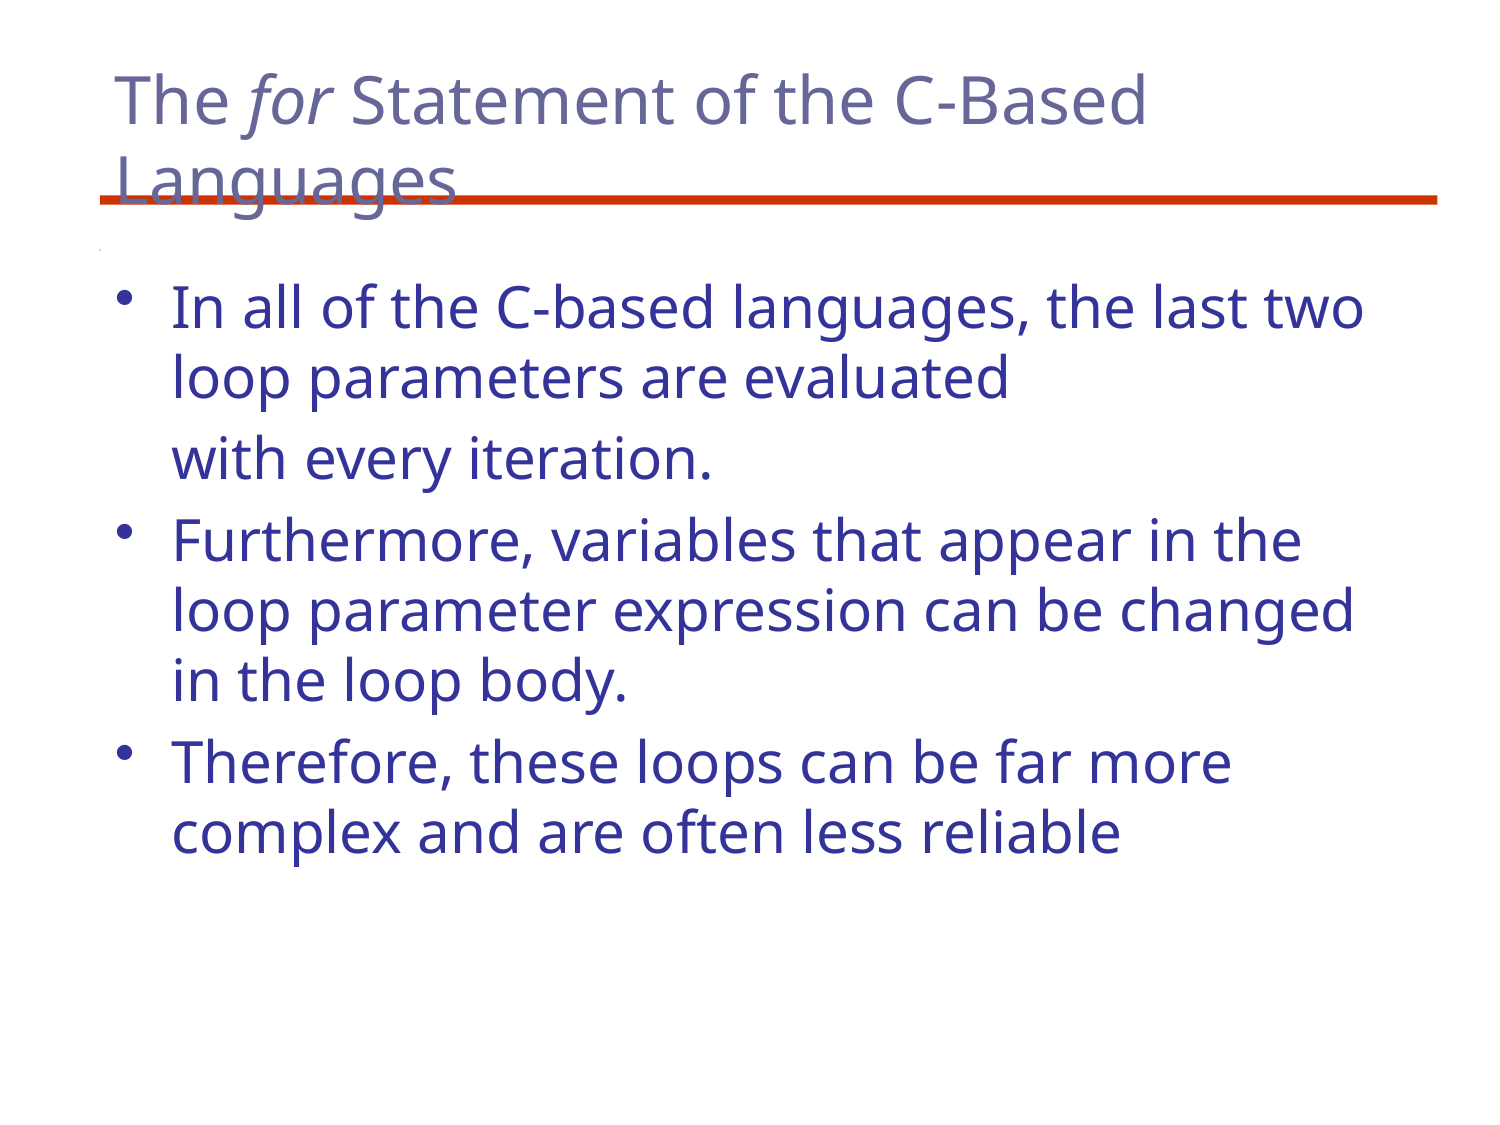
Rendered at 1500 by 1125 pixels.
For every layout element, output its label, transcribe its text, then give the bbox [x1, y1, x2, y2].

title The for Statement of the C-Based Languages [99, 49, 1438, 251]
list In all of the C-based languages, the last two loop parameters are evaluated with every iteration. Furthermore, variables that appear in the loop parameter expression can be changed in the loop body. Therefore, these loops can be far more complex and are often less reliable [99, 262, 1438, 1013]
